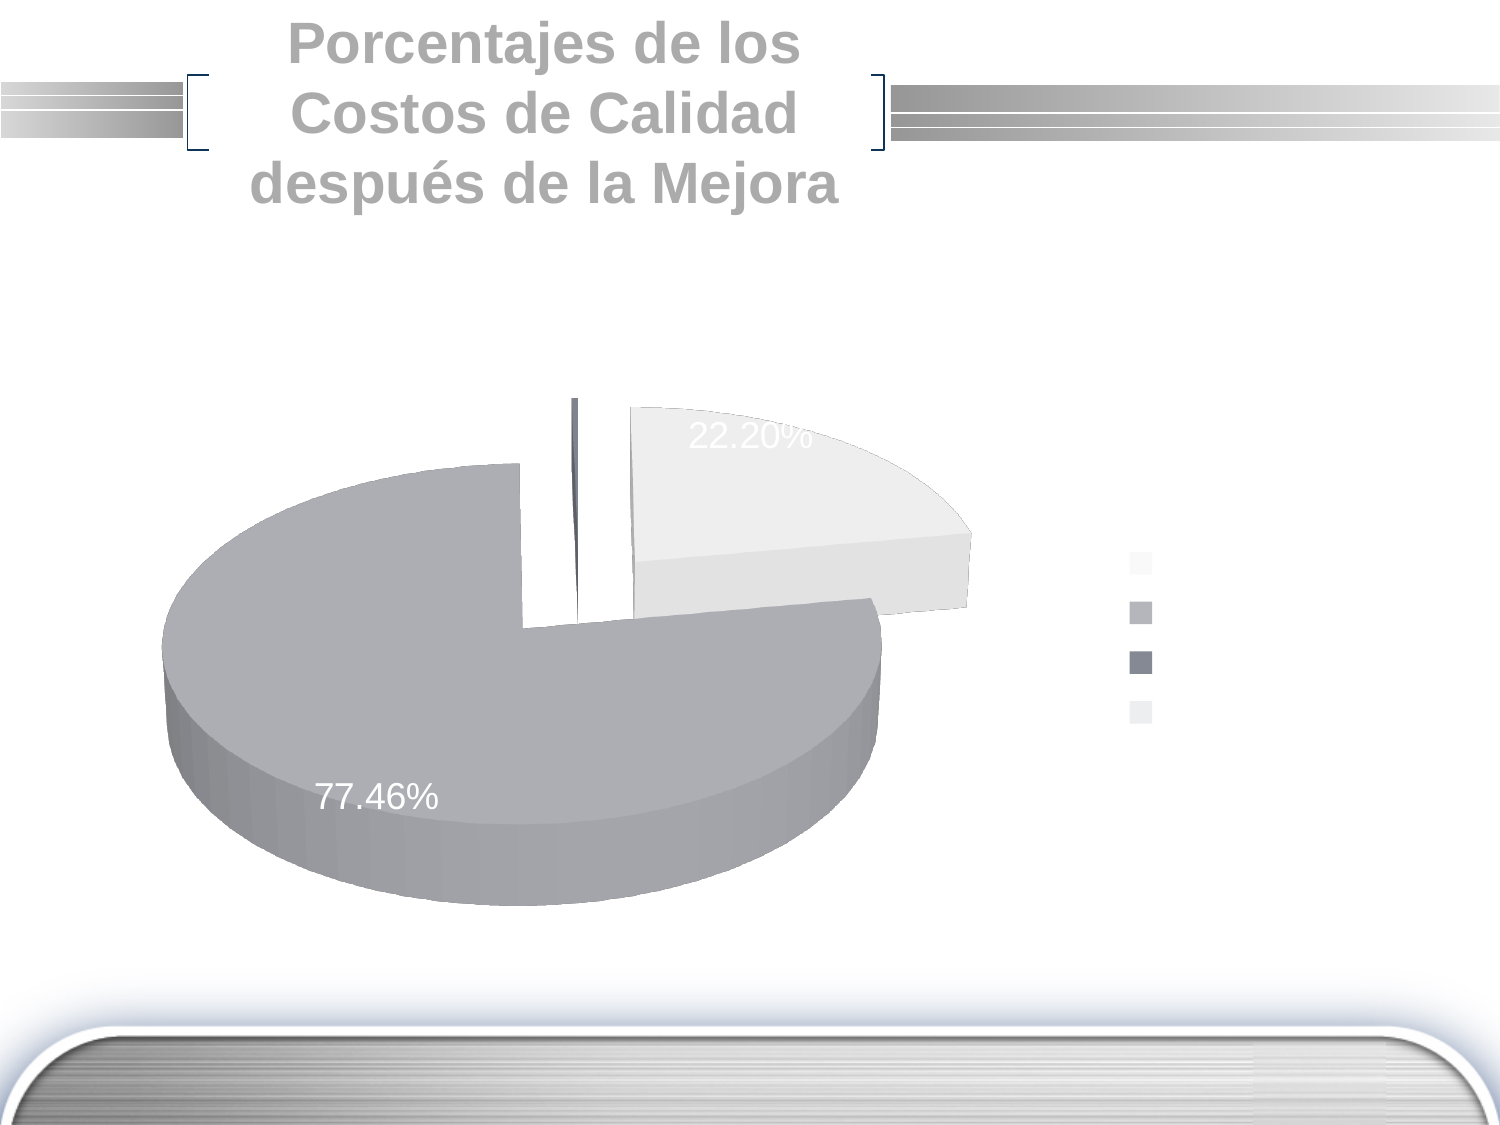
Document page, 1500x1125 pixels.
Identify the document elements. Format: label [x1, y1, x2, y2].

title [210, 70, 880, 151]
picture [0, 0, 1500, 1125]
chart [58, 304, 1442, 972]
